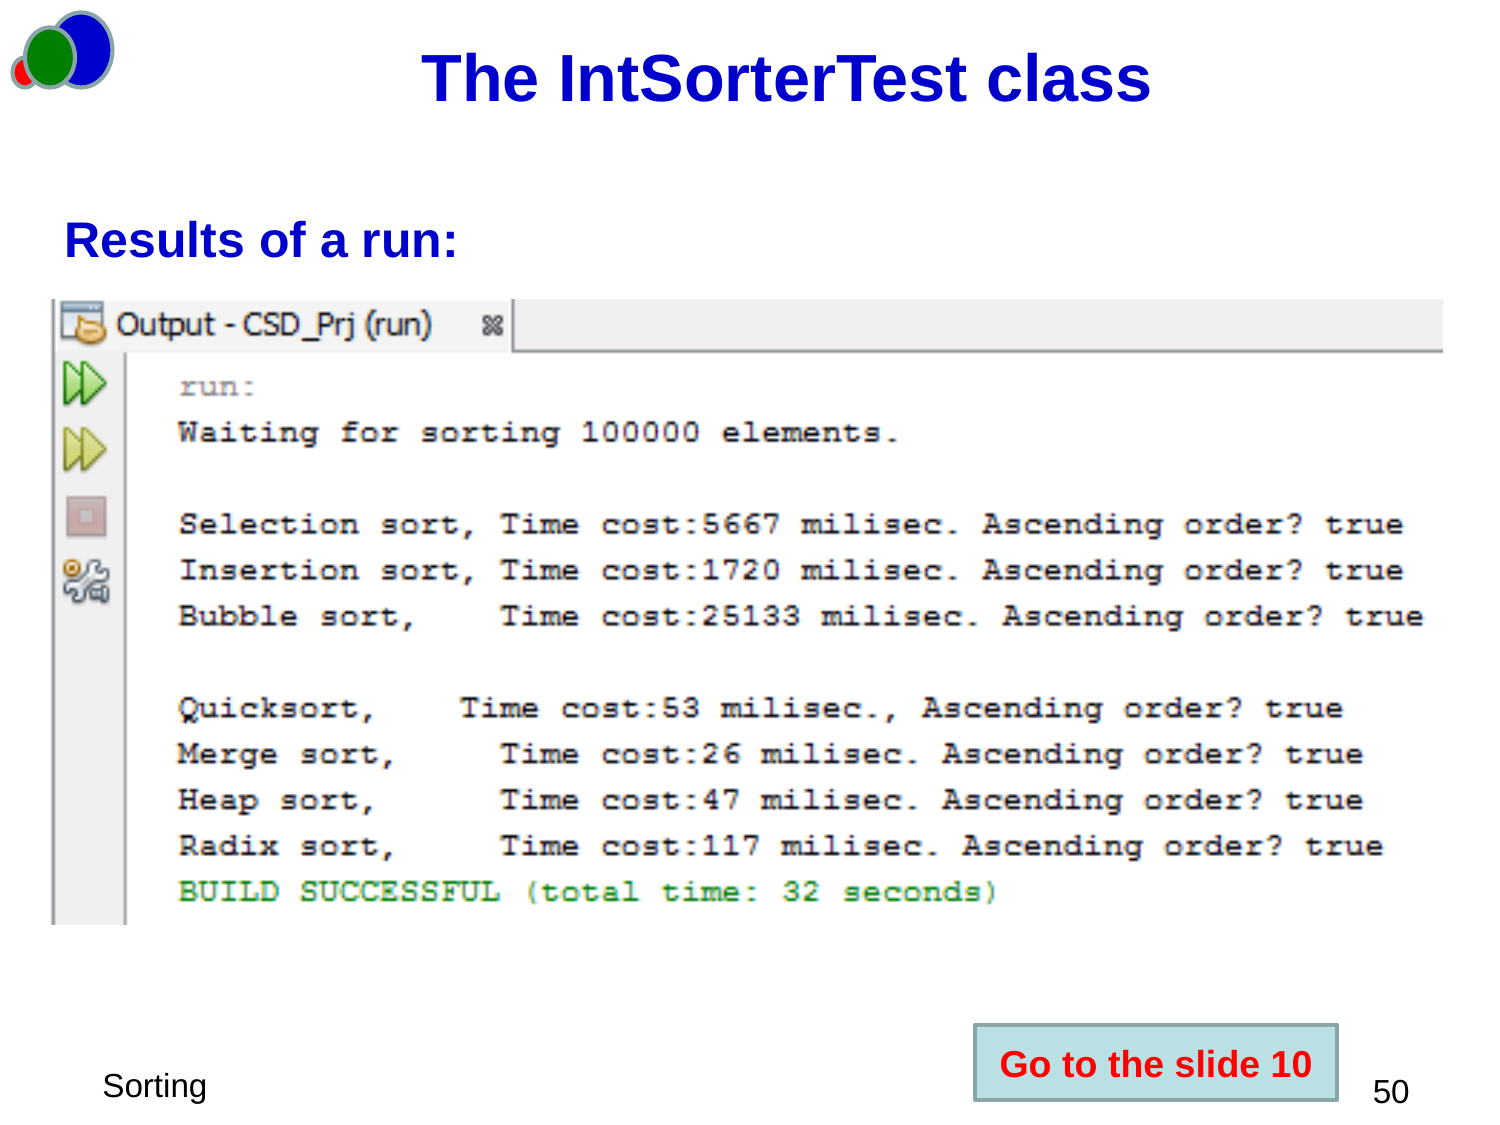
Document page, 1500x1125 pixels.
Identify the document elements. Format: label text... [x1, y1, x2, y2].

title The IntSorterTest class [74, 37, 1500, 113]
text_box Go to the slide 10 [973, 1023, 1339, 1102]
slide_number 50 [1312, 1062, 1426, 1113]
text_box Results of a run: [50, 199, 600, 275]
picture [49, 298, 1443, 926]
